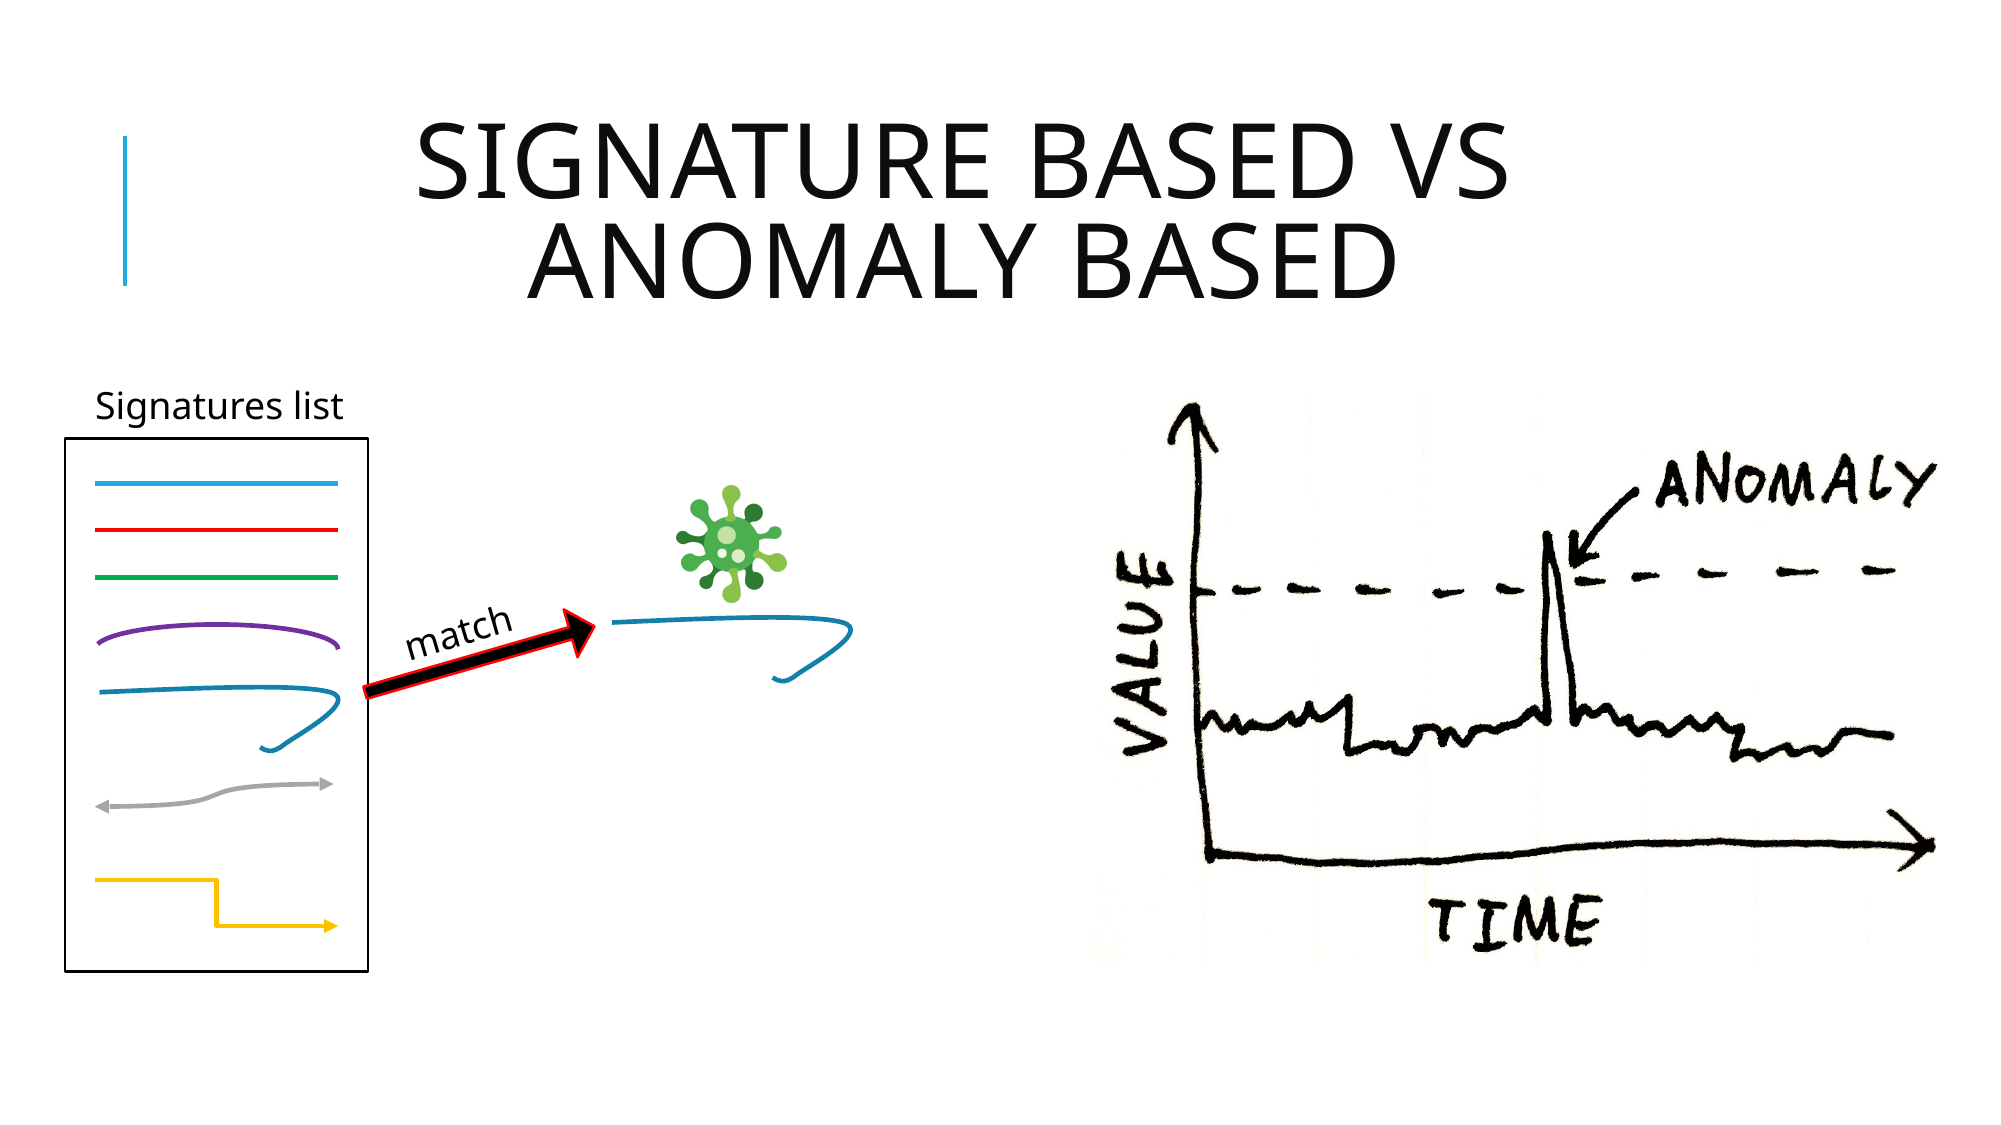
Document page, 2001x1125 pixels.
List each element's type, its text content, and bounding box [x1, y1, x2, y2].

text_box [64, 437, 369, 973]
picture [1094, 390, 1950, 965]
text_box [611, 616, 852, 683]
text_box match [382, 582, 534, 680]
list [675, 485, 787, 603]
text_box [362, 608, 596, 700]
text_box [97, 623, 339, 650]
title Signature based vs anomaly based [168, 96, 1763, 342]
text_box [94, 783, 334, 807]
text_box [99, 685, 340, 753]
text_box Signatures list [80, 374, 359, 435]
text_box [94, 879, 339, 927]
